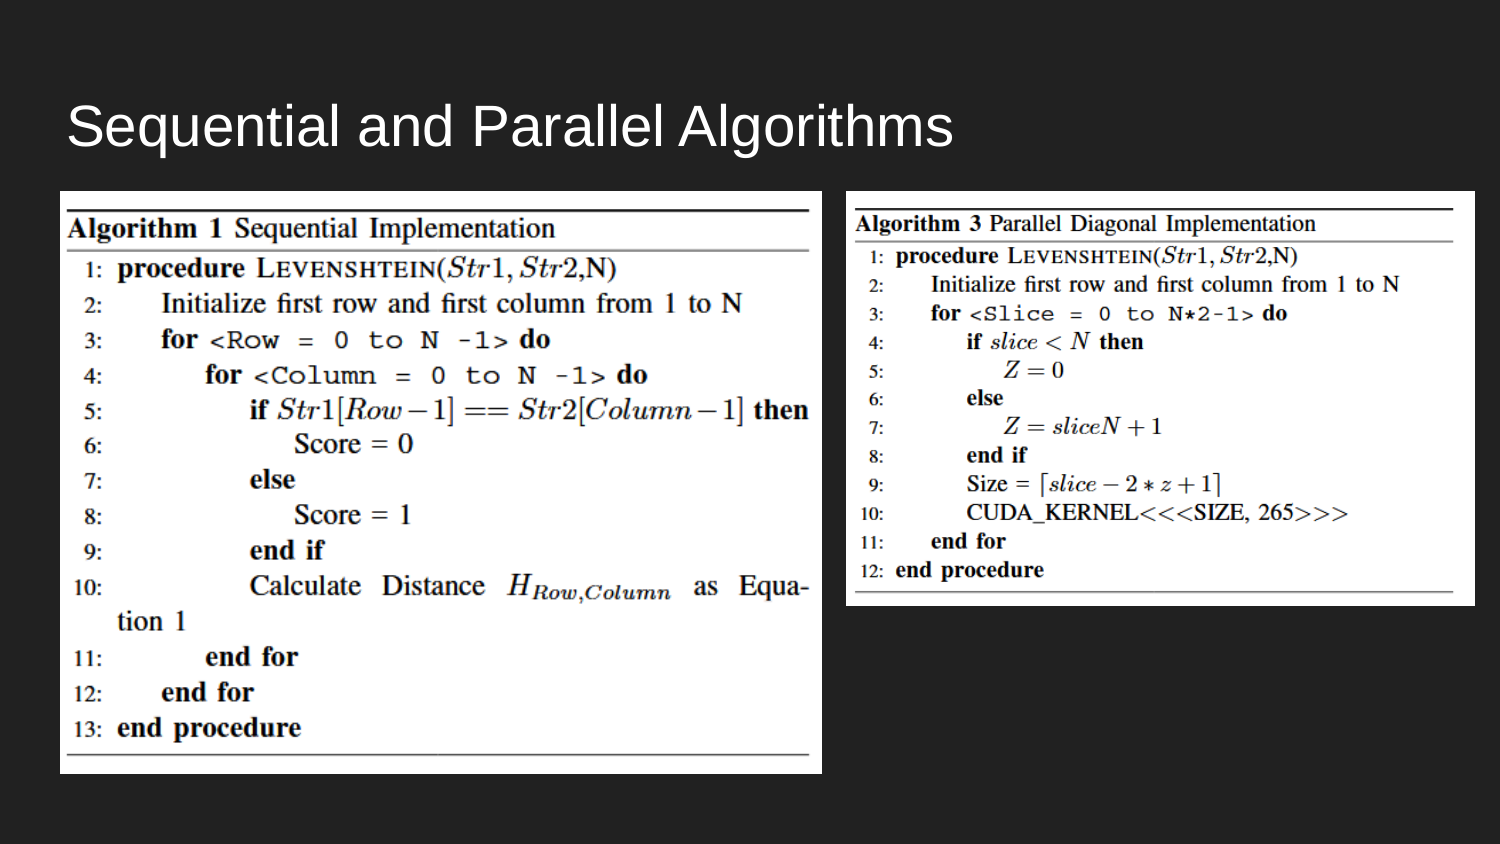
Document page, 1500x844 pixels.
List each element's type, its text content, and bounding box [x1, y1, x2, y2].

title Sequential and Parallel Algorithms [51, 72, 1449, 167]
picture [845, 191, 1476, 606]
picture [59, 190, 822, 774]
